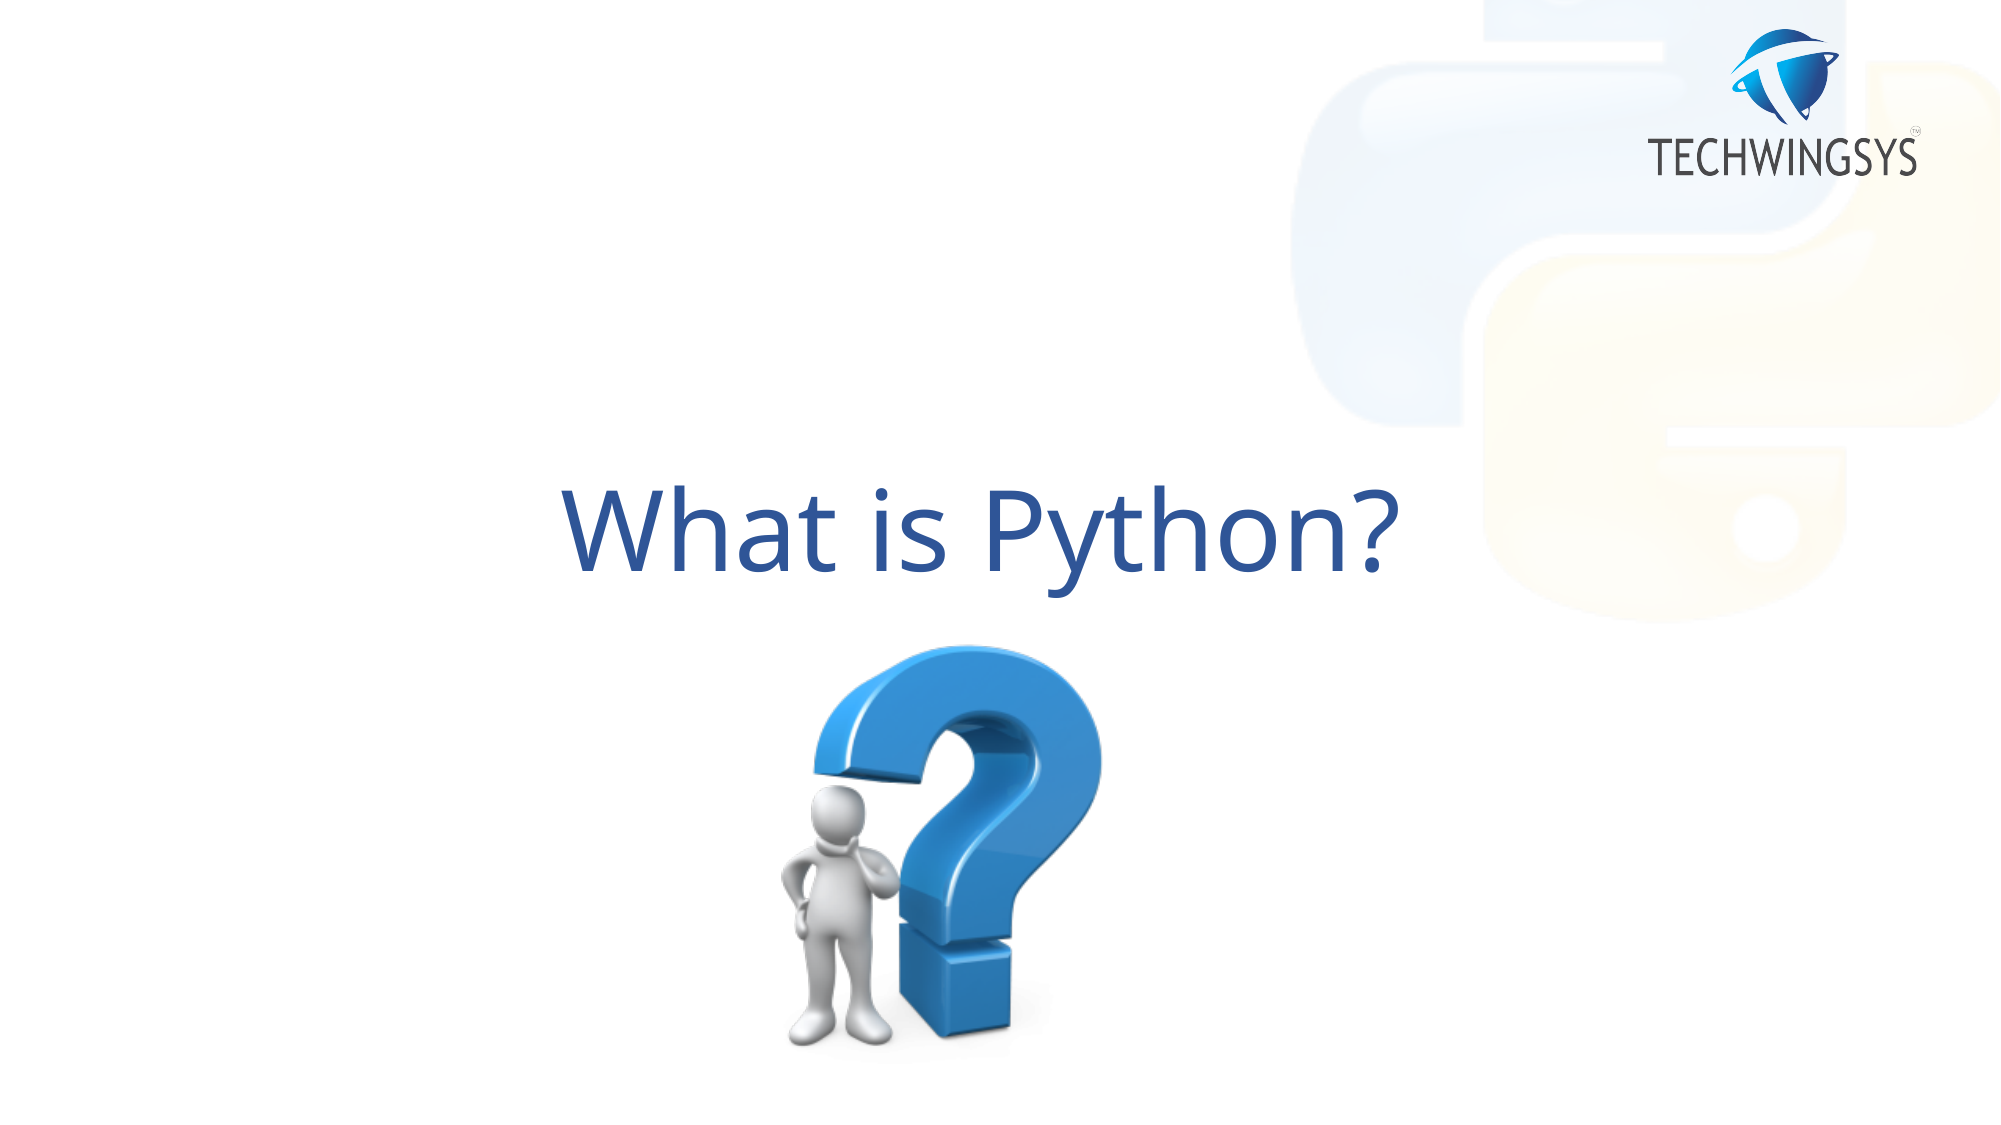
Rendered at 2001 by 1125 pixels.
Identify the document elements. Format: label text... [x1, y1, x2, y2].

text_box What is Python? [545, 441, 1191, 601]
picture [674, 595, 1175, 1096]
picture [1191, 0, 2000, 938]
